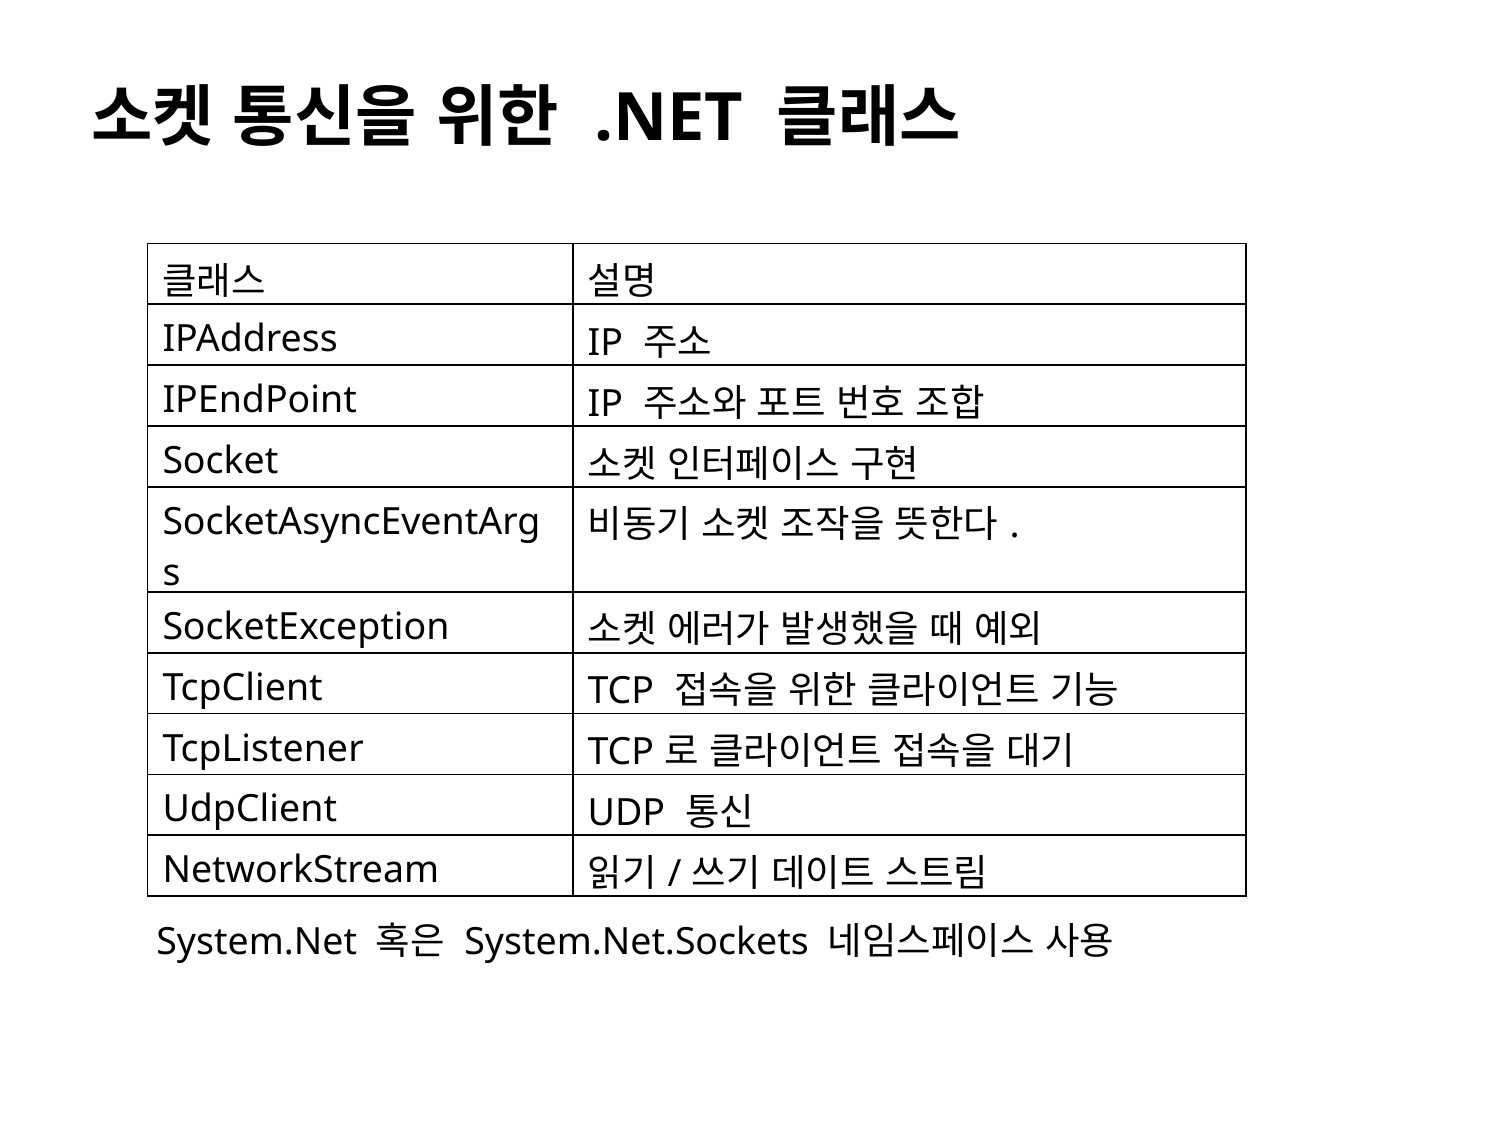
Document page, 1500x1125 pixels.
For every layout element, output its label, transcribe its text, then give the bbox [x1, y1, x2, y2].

table_cell UdpClient [148, 775, 572, 834]
text_box 소켓 통신을 위한 .NET 클래스 [76, 66, 1247, 161]
table_cell IPEndPoint [148, 366, 572, 425]
table_cell TCP 접속을 위한 클라이언트 기능 [574, 654, 1245, 713]
table_cell SocketException [148, 593, 572, 652]
table_cell TcpClient [148, 654, 572, 713]
table_header 클래스 [148, 244, 572, 303]
table_cell TCP로 클라이언트 접속을 대기 [574, 714, 1245, 774]
table_cell 비동기 소켓 조작을 뜻한다. [574, 488, 1245, 591]
table_cell 소켓 인터페이스 구현 [574, 427, 1245, 486]
table_cell TcpListener [148, 714, 572, 774]
table_cell 소켓 에러가 발생했을 때 예외 [574, 593, 1245, 652]
table_header 설명 [574, 244, 1245, 303]
table_cell IP 주소와 포트 번호 조합 [574, 366, 1245, 425]
table_cell SocketAsyncEventArgs [148, 488, 572, 591]
table_cell IP 주소 [574, 305, 1245, 364]
table_cell IPAddress [148, 305, 572, 364]
table_cell UDP 통신 [574, 775, 1245, 834]
table_cell 읽기/쓰기 데이트 스트림 [574, 836, 1245, 895]
text_box System.Net 혹은 System.Net.Sockets 네임스페이스 사용 [141, 910, 1182, 970]
table_cell Socket [148, 427, 572, 486]
table_cell NetworkStream [148, 836, 572, 895]
